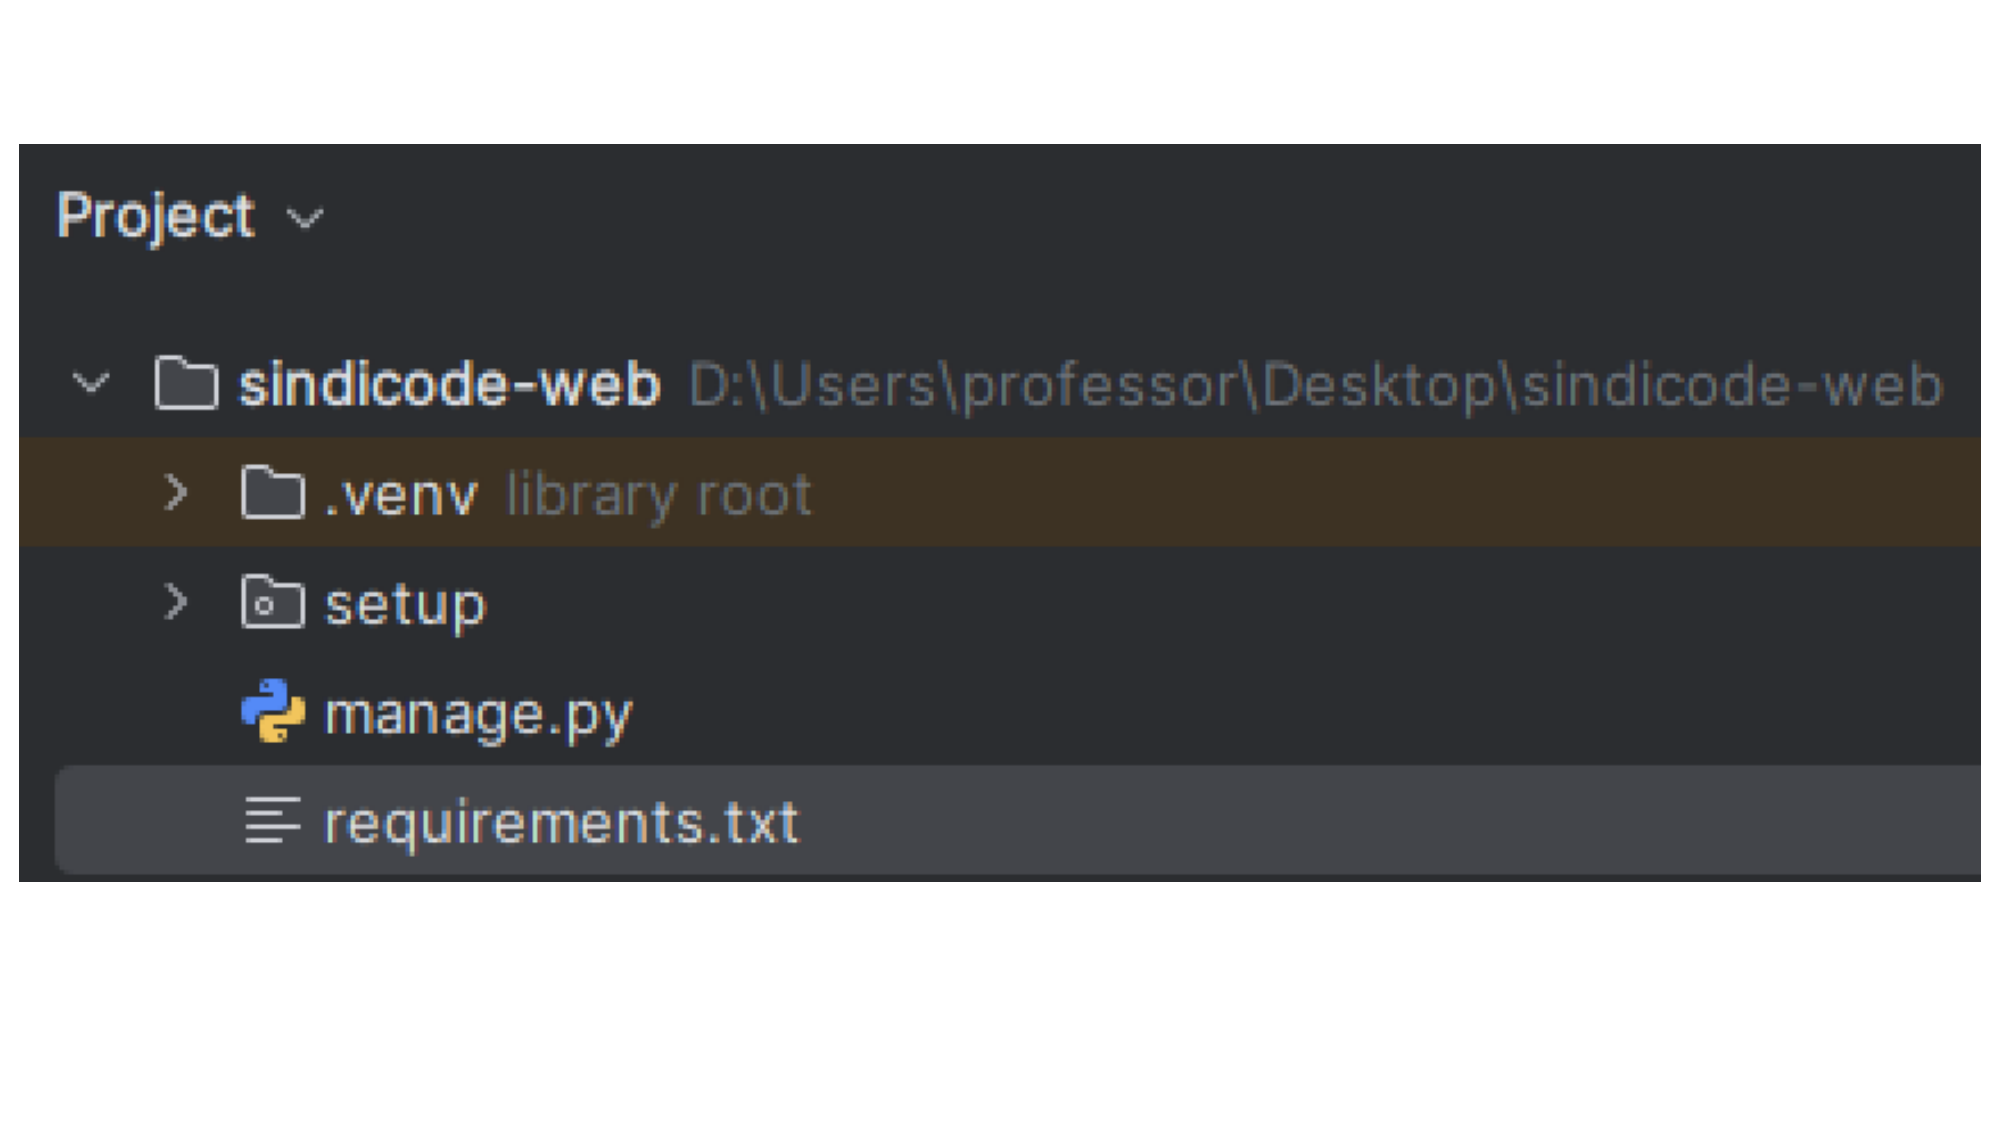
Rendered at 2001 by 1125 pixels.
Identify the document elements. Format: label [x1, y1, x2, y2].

picture [19, 144, 1981, 882]
